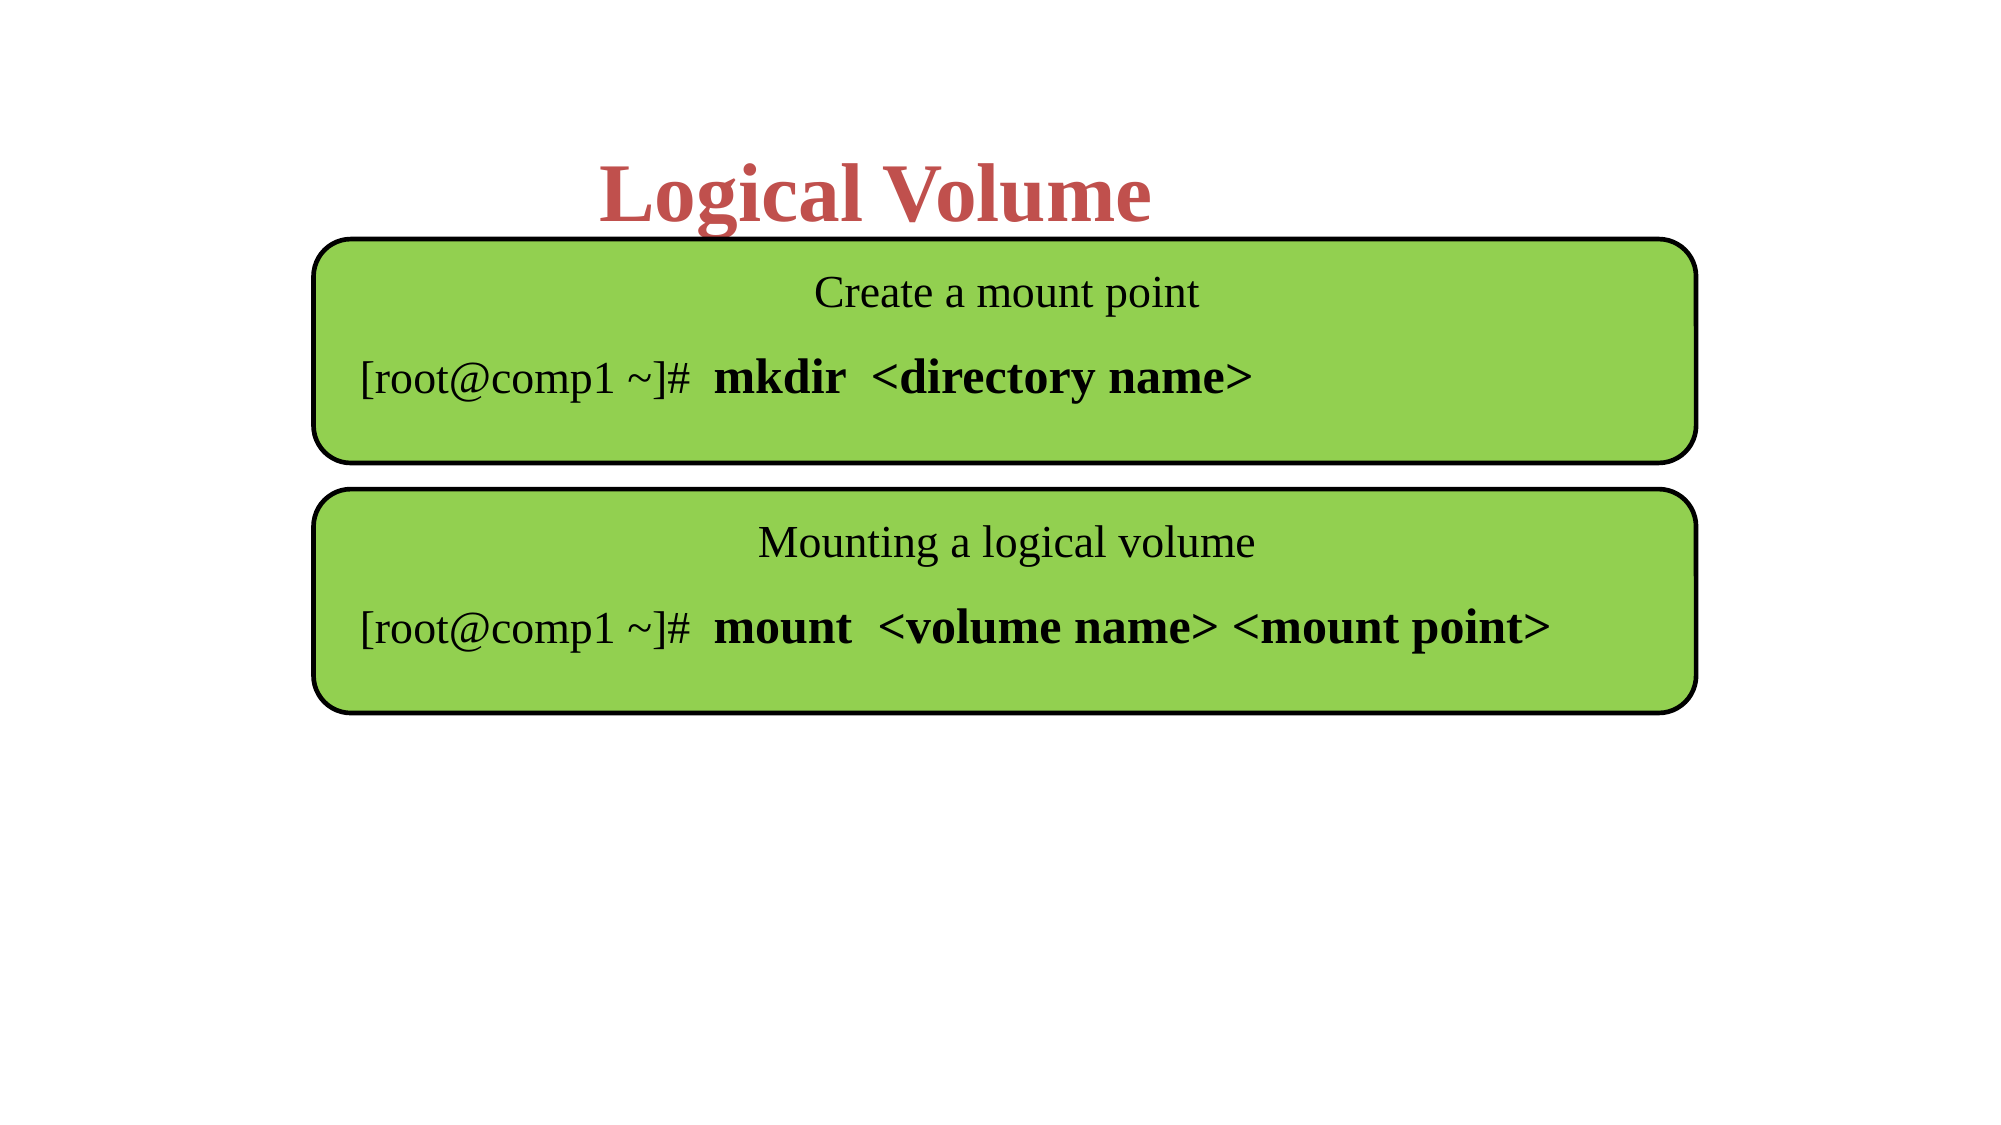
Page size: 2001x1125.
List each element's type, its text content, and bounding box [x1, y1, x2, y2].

title Logical Volume [171, 79, 1582, 297]
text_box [313, 488, 1697, 714]
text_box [313, 238, 1697, 464]
